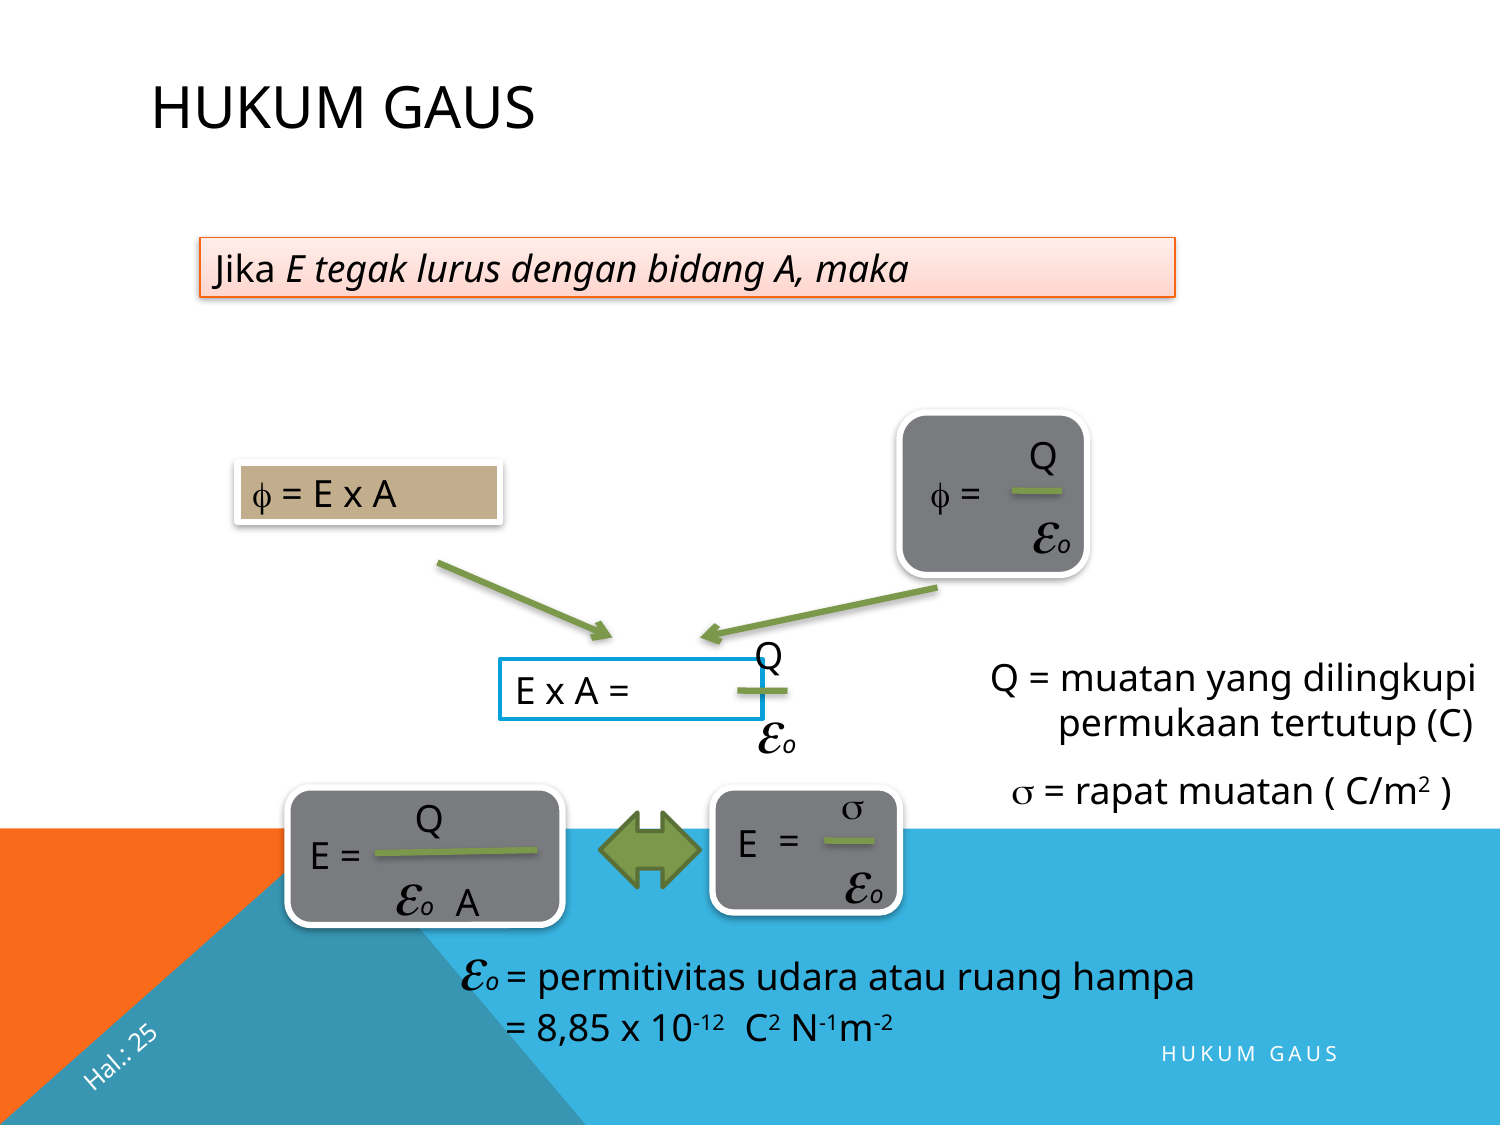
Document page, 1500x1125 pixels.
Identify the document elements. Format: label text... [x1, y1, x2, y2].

title Hukum Gaus [135, 60, 1369, 150]
text_box E [722, 812, 783, 873]
text_box  [826, 774, 879, 829]
text_box [284, 784, 566, 929]
text_box E = [294, 824, 387, 885]
text_box  = rapat muatan ( C/m2 ) [996, 759, 1467, 820]
text_box A [449, 871, 495, 916]
footer Hukum gaus [577, 1031, 1352, 1076]
text_box o [376, 841, 449, 848]
text_box Jika E tegak lurus dengan bidang A, maka [199, 237, 1176, 298]
text_box [709, 784, 826, 916]
text_box [597, 810, 703, 890]
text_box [437, 562, 613, 638]
text_box Q = muatan yang dilingkupi permukaan tertutup (C) [974, 646, 1500, 752]
text_box Q [399, 787, 463, 847]
text_box [879, 784, 904, 905]
text_box E x A = [498, 657, 739, 721]
text_box Q [739, 647, 799, 679]
text_box o [376, 863, 449, 937]
text_box o = permitivitas udara atau ruang hampa = 8,85 x 10-12 C2 N-1m-2 [441, 916, 1212, 1057]
text_box  = E x A [234, 459, 503, 525]
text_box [374, 849, 538, 854]
slide_number Hal.: 25 [65, 898, 293, 1109]
text_box = [763, 809, 815, 869]
text_box o [825, 829, 899, 916]
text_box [899, 412, 1088, 576]
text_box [699, 587, 938, 638]
text_box o [738, 679, 812, 774]
